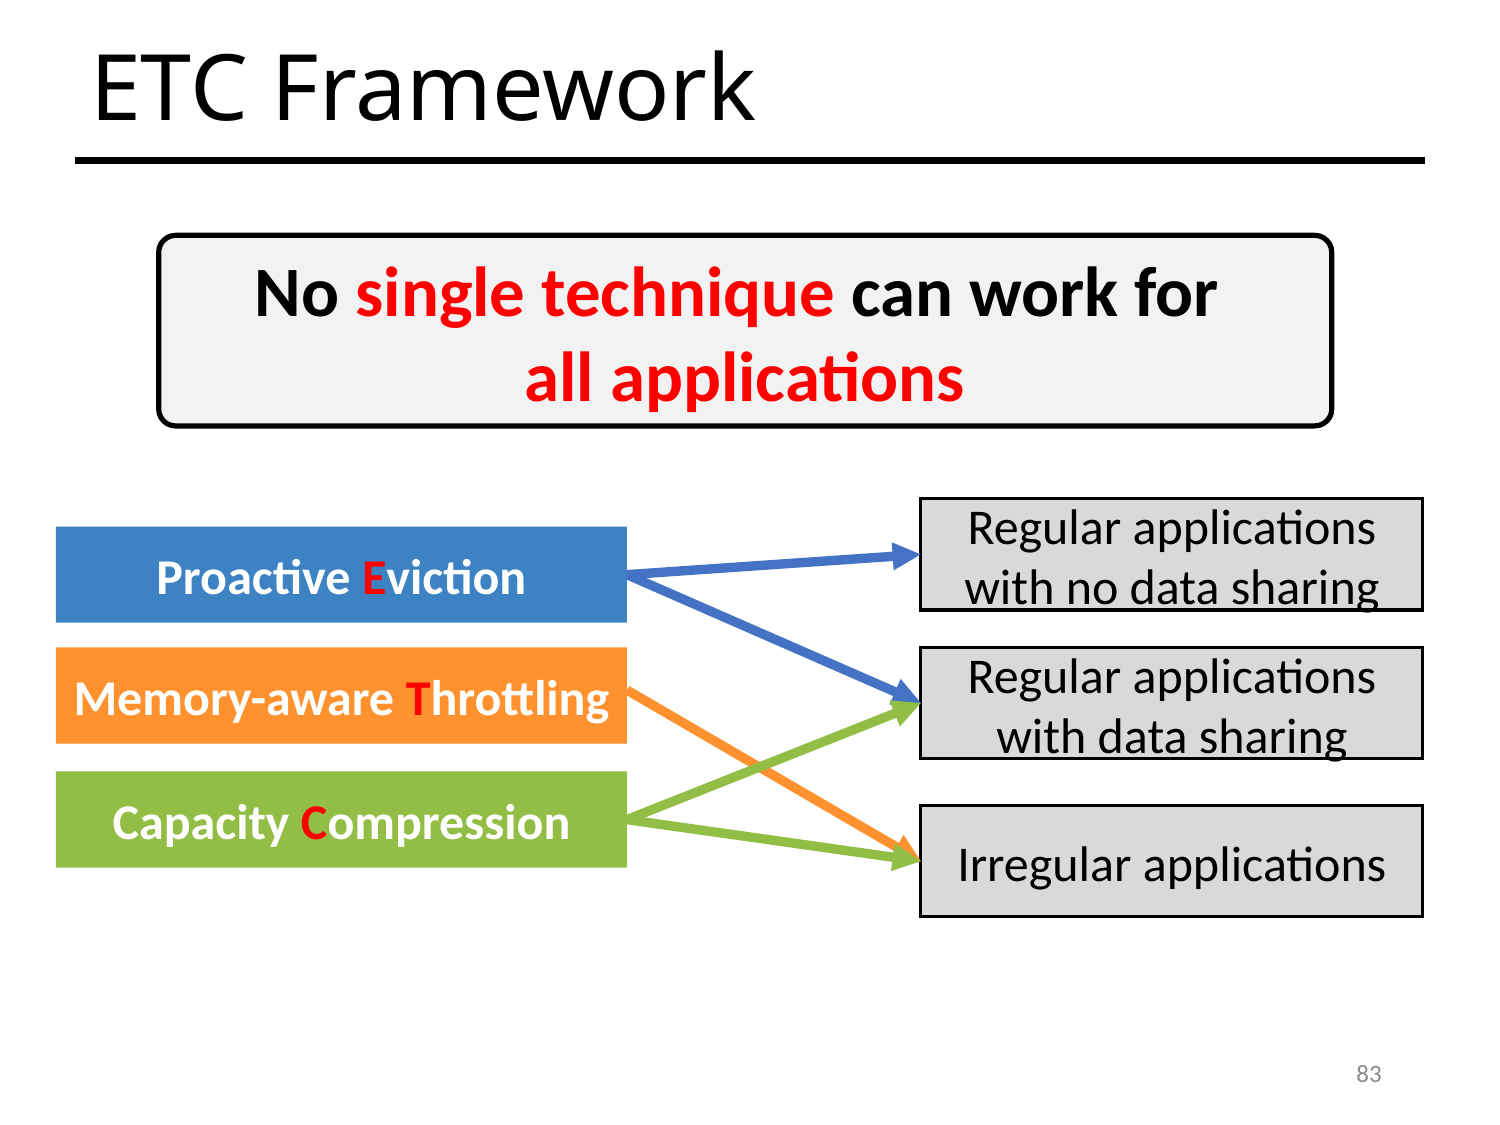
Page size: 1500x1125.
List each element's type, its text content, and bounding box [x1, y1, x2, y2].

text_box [627, 574, 921, 690]
text_box ETC Framework [74, 21, 1425, 160]
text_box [627, 554, 921, 574]
text_box Memory-aware Throttling [55, 646, 627, 745]
slide_number 83 [1059, 1042, 1397, 1103]
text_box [627, 703, 921, 819]
text_box Regular applications with no data sharing [920, 498, 1423, 611]
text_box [627, 690, 921, 703]
text_box Proactive Eviction [55, 526, 628, 624]
list [55, 185, 1435, 990]
text_box No single technique can work for all applications [158, 234, 1333, 427]
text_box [627, 819, 921, 862]
text_box Regular applications with data sharing [921, 647, 1423, 759]
text_box Capacity Compression [55, 770, 628, 869]
text_box Irregular applications [920, 805, 1423, 917]
